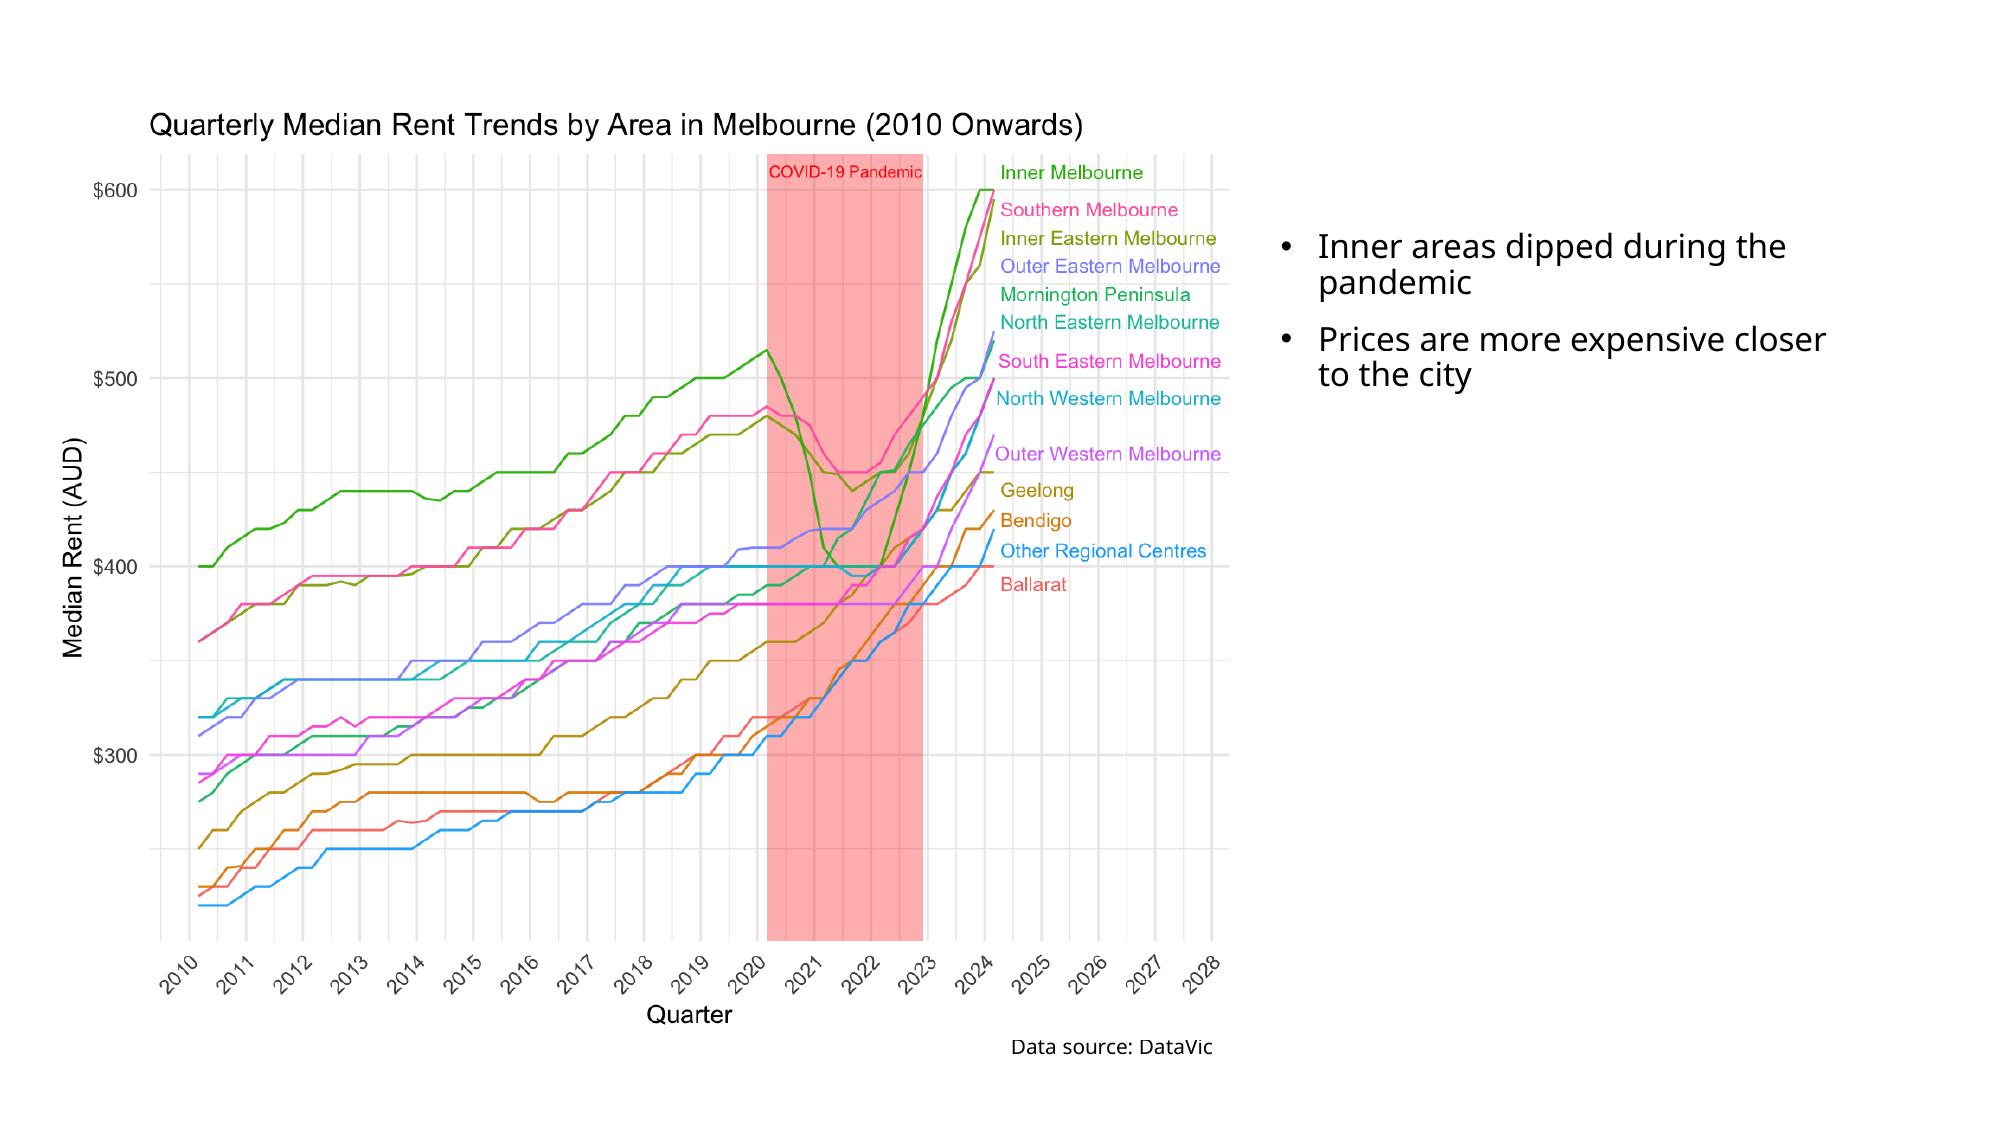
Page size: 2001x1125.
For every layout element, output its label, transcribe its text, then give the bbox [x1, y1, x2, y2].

picture [49, 99, 1243, 1040]
text_box Data source: DataVic [996, 1040, 1228, 1066]
list Inner areas dipped during the pandemic Prices are more expensive closer to the city [1265, 161, 1863, 1014]
